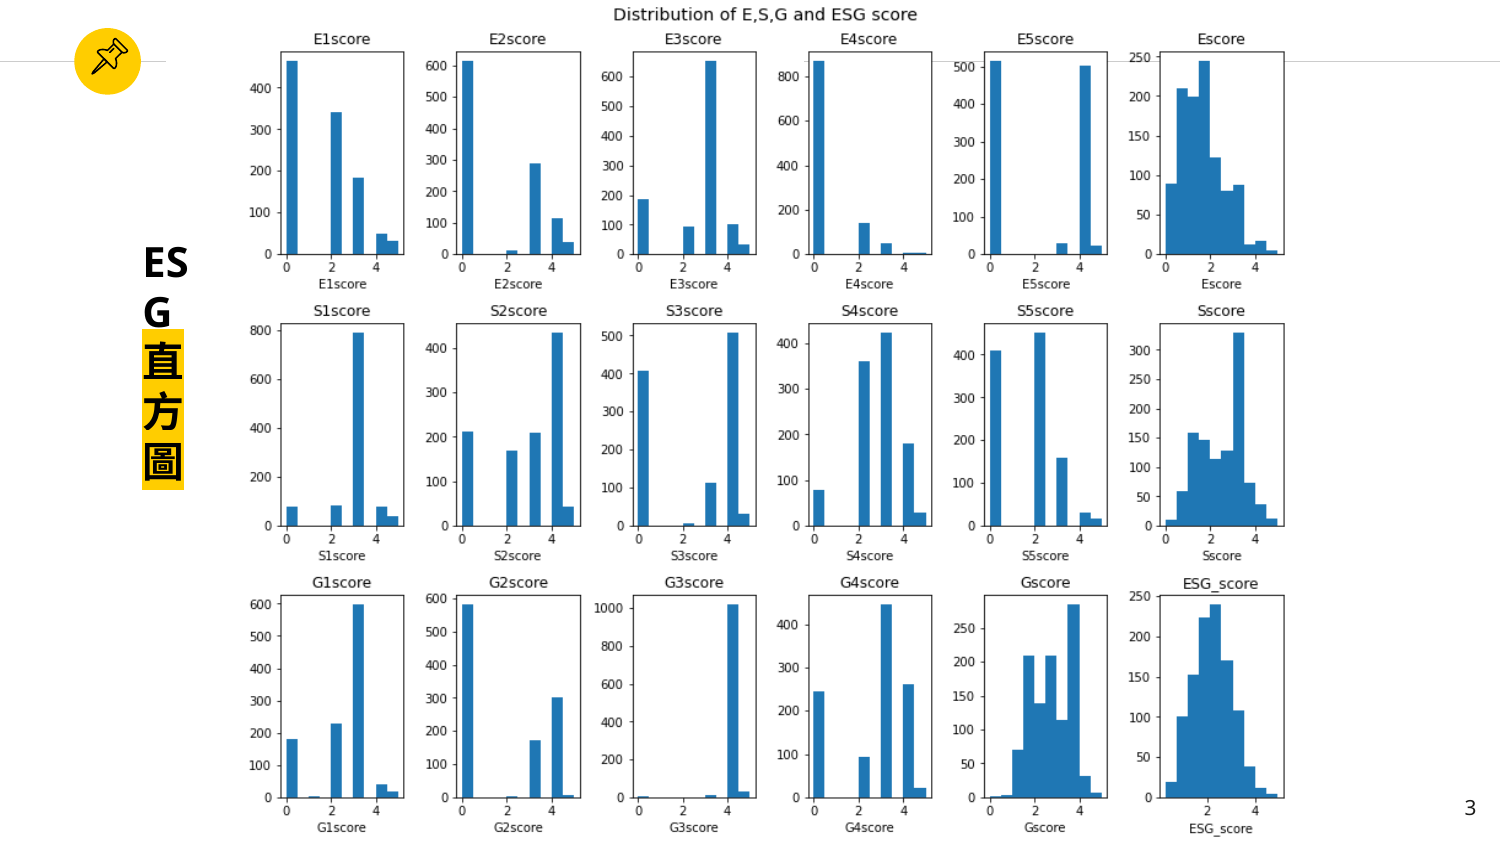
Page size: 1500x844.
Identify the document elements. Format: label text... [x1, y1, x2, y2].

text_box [91, 38, 128, 75]
title ESG 直方圖 [127, 235, 209, 487]
slide_number 3 [1401, 779, 1492, 844]
picture [240, 0, 1291, 844]
